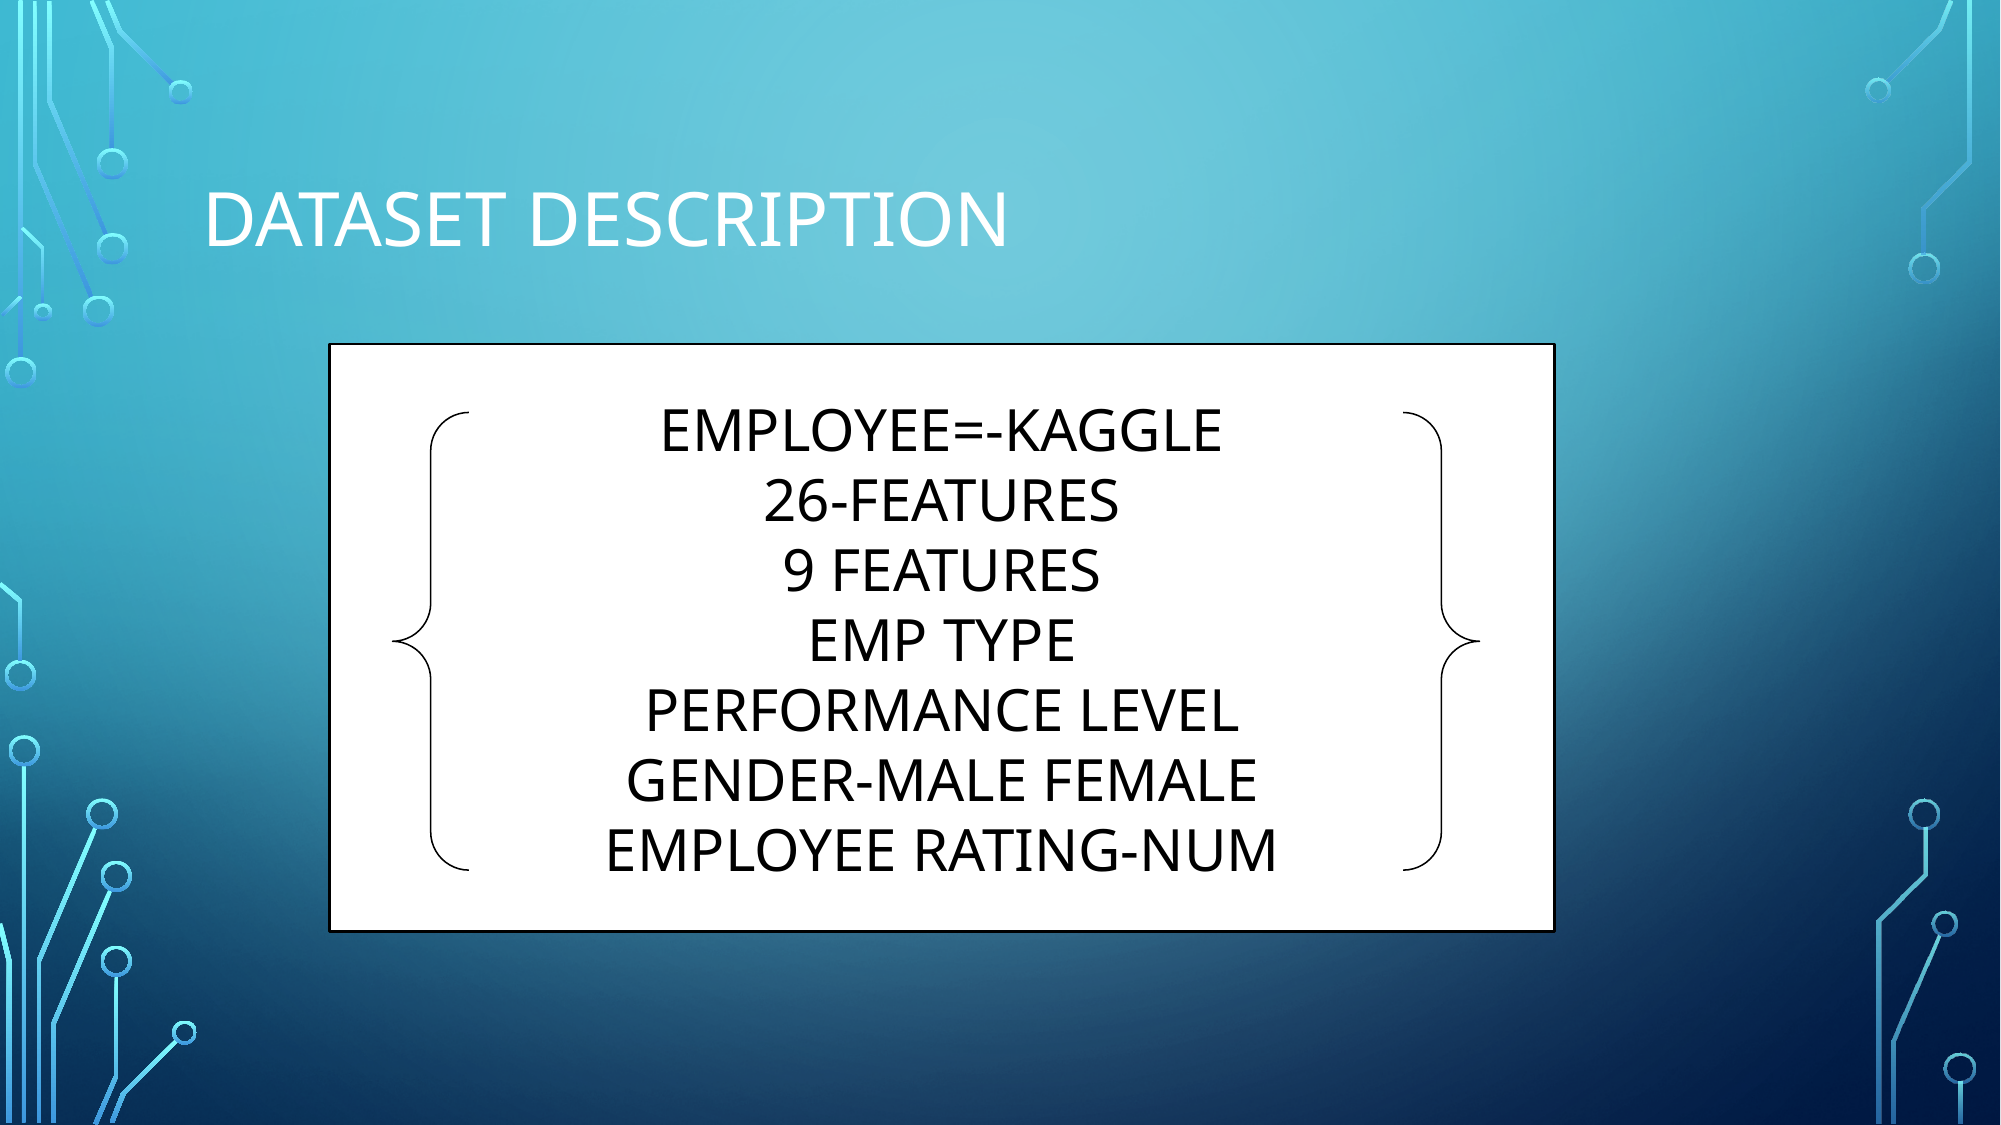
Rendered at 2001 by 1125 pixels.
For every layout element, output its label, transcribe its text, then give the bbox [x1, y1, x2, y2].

text_box EMPLOYEE=-KAGGLE 26-FEATURES 9 FEATURES EMP TYPE PERFORMANCE LEVEL GENDER-MALE FEMALE EMPLOYEE RATING-NUM [328, 343, 1556, 933]
title Dataset Description [187, 101, 1813, 344]
text_box [391, 411, 1481, 871]
